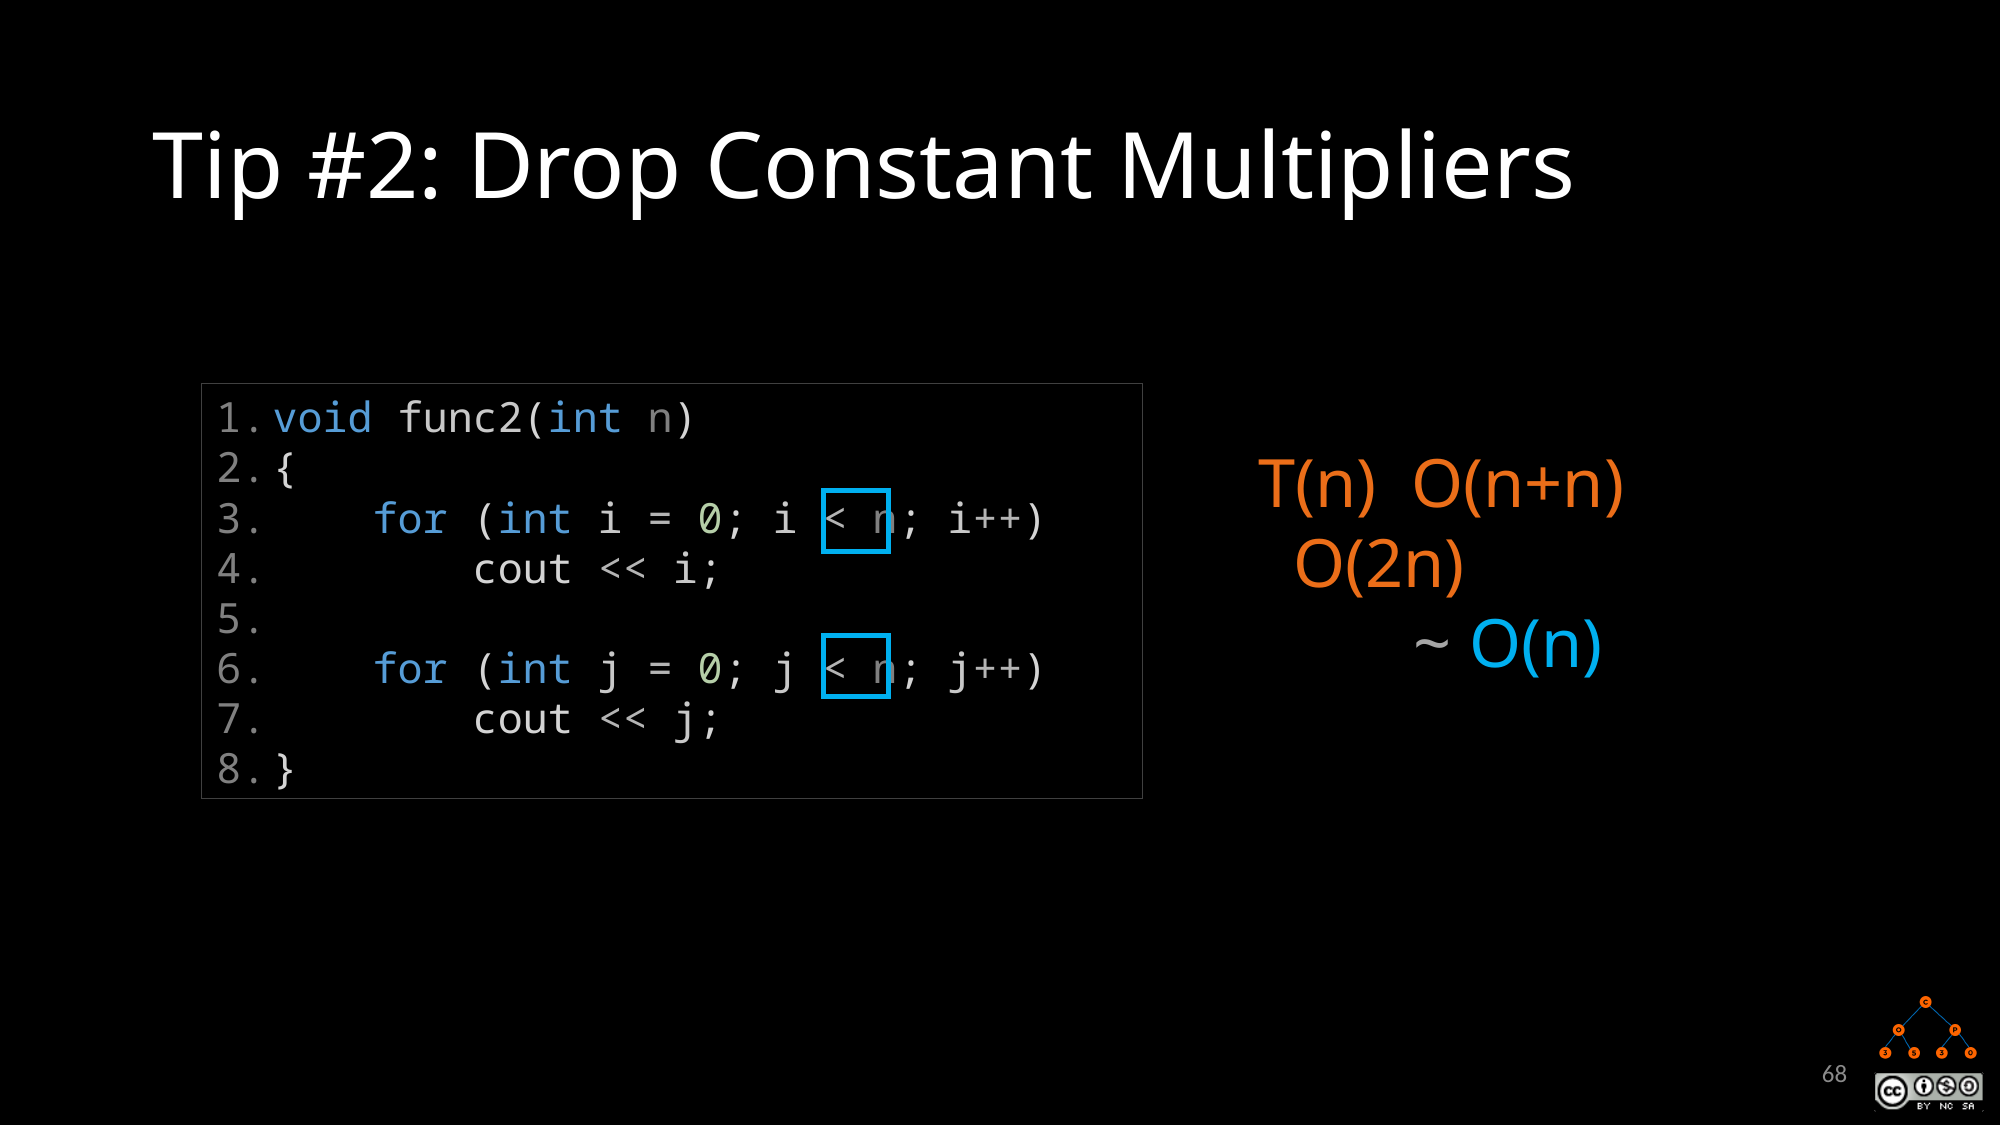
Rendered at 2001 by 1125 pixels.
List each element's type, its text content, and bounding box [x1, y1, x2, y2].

text_box https://www.loom.com/share/336adfe079264fdfaf32726b45eec8cf [1143, 402, 1422, 508]
title Tip #2: Drop Constant Multipliers [137, 59, 1863, 278]
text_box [1859, 988, 1998, 1112]
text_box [201, 383, 1143, 803]
slide_number 68 [1412, 1042, 1859, 1103]
